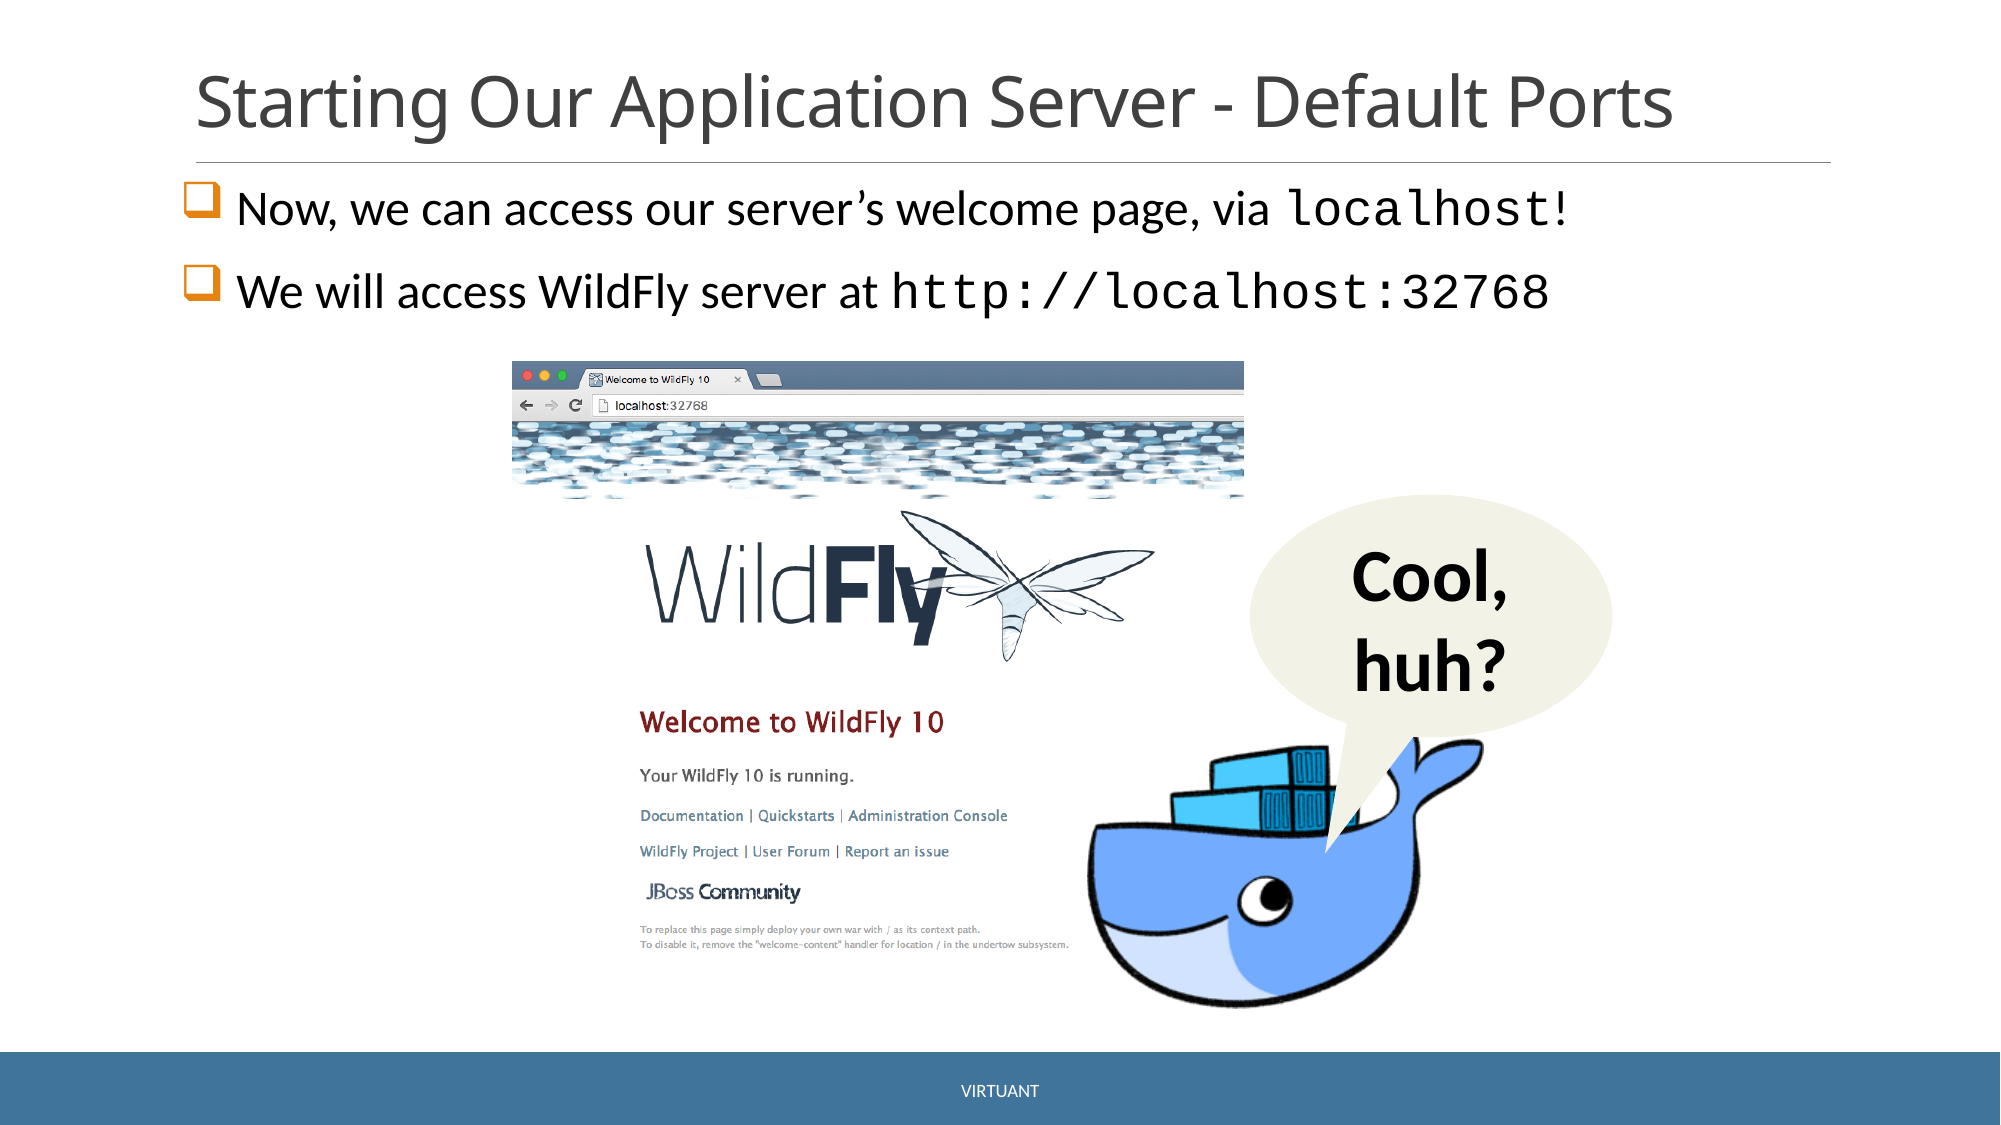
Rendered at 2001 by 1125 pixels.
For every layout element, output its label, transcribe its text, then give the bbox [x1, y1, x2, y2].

footer Virtuant [604, 1059, 1396, 1120]
title Starting Our Application Server - Default Ports [180, 47, 1830, 150]
list Now, we can access our server’s welcome page, via localhost! We will access WildFly server at http://localhost:32768 [180, 174, 1830, 963]
picture [511, 361, 1484, 1012]
text_box Cool, huh? [1253, 493, 1614, 732]
